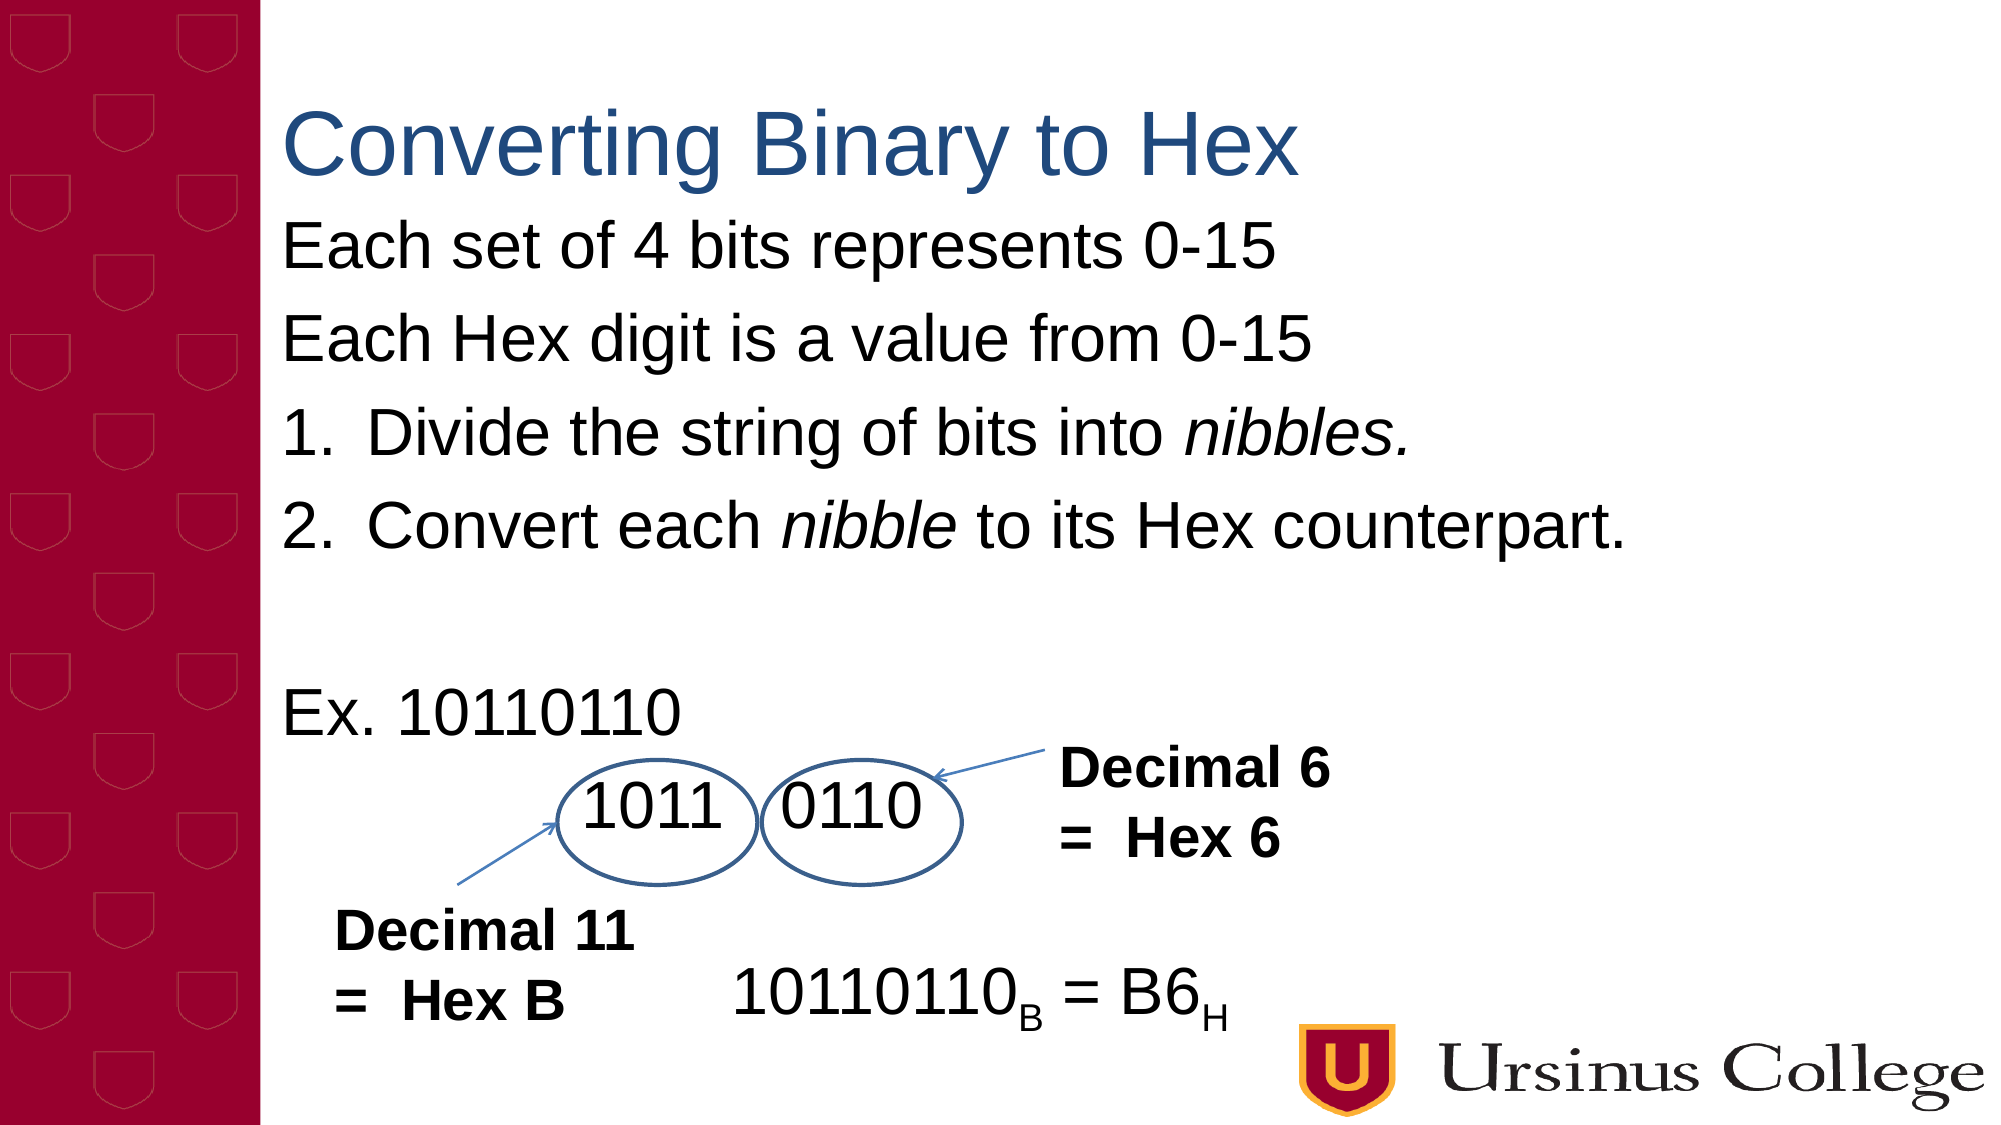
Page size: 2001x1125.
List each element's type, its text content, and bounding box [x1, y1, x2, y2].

picture [1299, 1024, 1984, 1117]
text_box [555, 757, 760, 888]
text_box Decimal 11 = Hex B = B [319, 884, 658, 1040]
list Each set of 4 bits represents 0-15 Each Hex digit is a value from 0-15 Divide the string of bits into nibbles. Convert each nibble to its Hex counterpart. Ex. 10110110 1011 0110 10110110B = B6H [266, 194, 1900, 988]
title Converting Binary to Hex [266, 45, 1900, 194]
picture [0, 0, 261, 1125]
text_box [932, 749, 1046, 779]
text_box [457, 822, 558, 886]
text_box [759, 757, 964, 888]
text_box Decimal 6 = Hex 6= B [1044, 721, 1383, 877]
